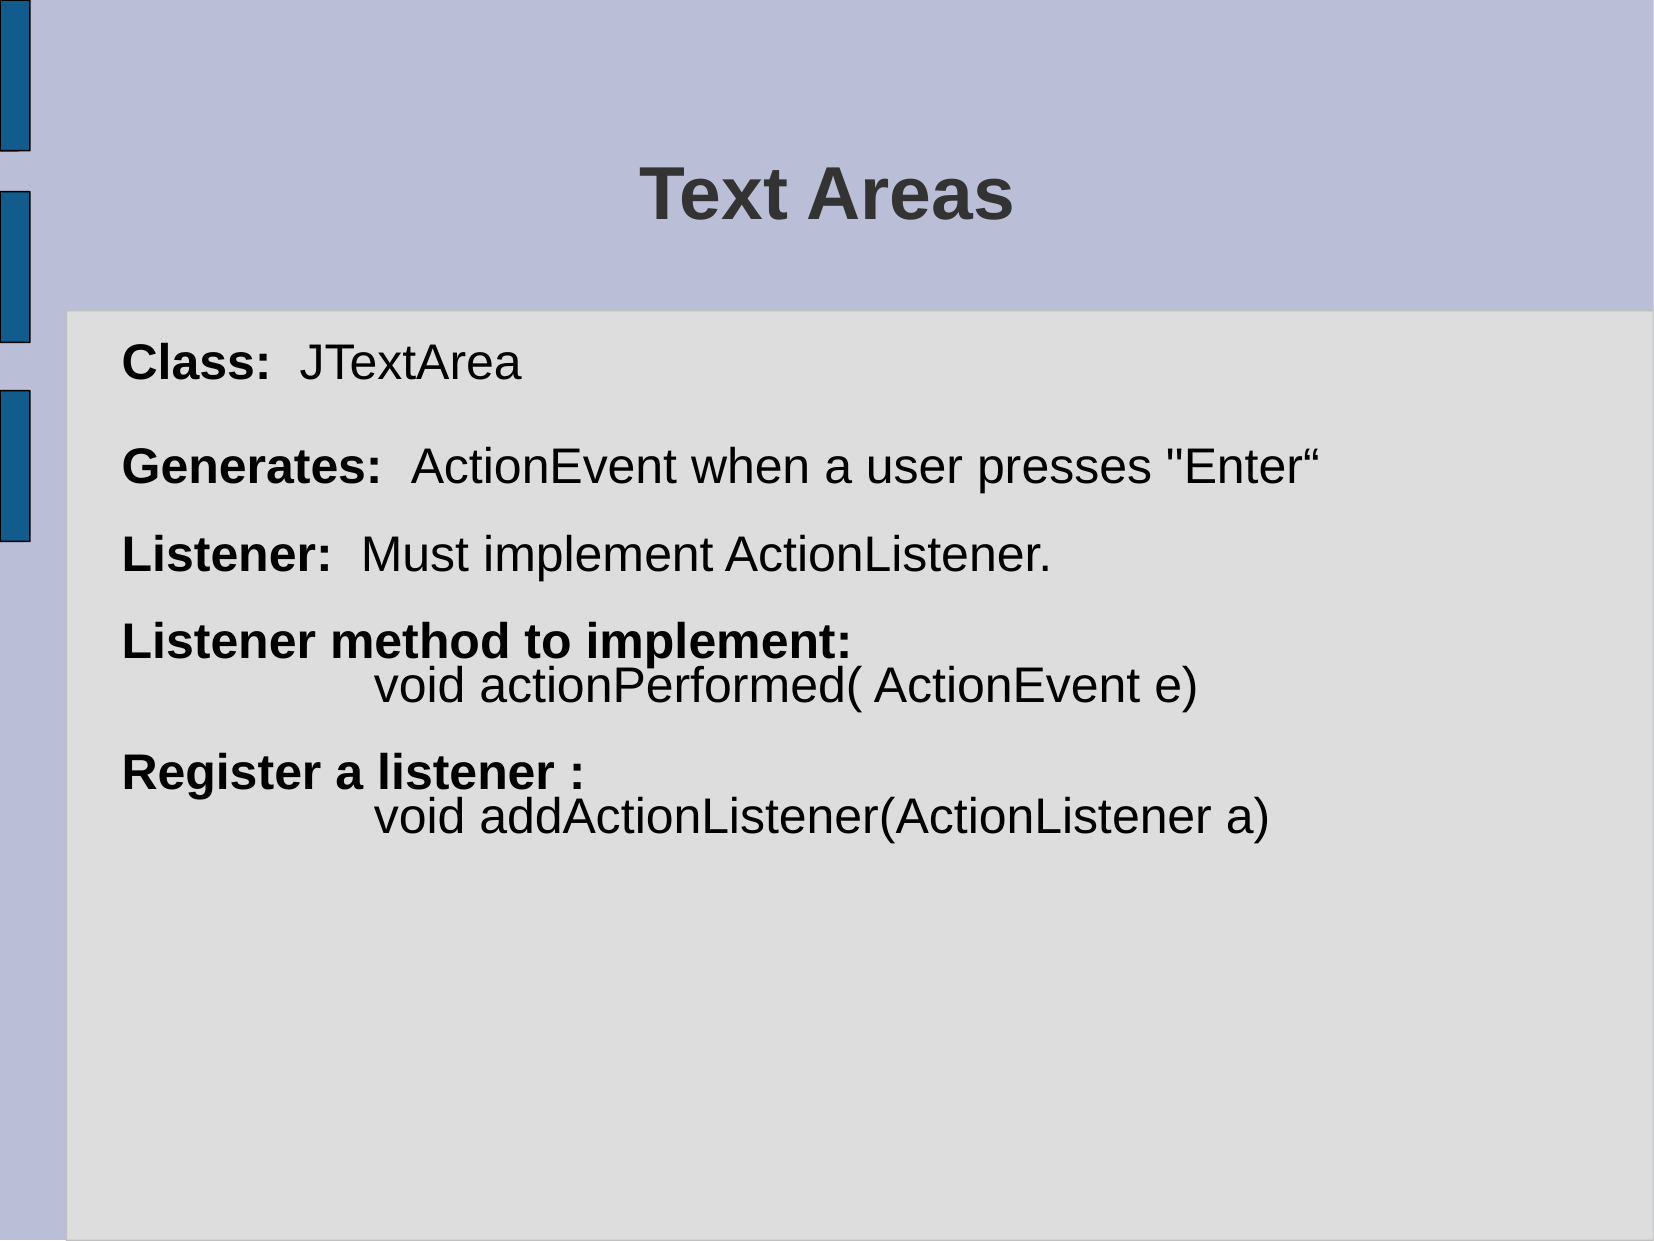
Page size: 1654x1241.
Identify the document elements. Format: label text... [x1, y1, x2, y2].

list Class: JTextArea Generates: ActionEvent when a user presses "Enter“ Listener: Must implement ActionListener. Listener method to implement: void actionPerformed( ActionEvent e) Register a listener : void addActionListener(ActionListener a) [121, 344, 1534, 1126]
title Text Areas [121, 90, 1534, 299]
